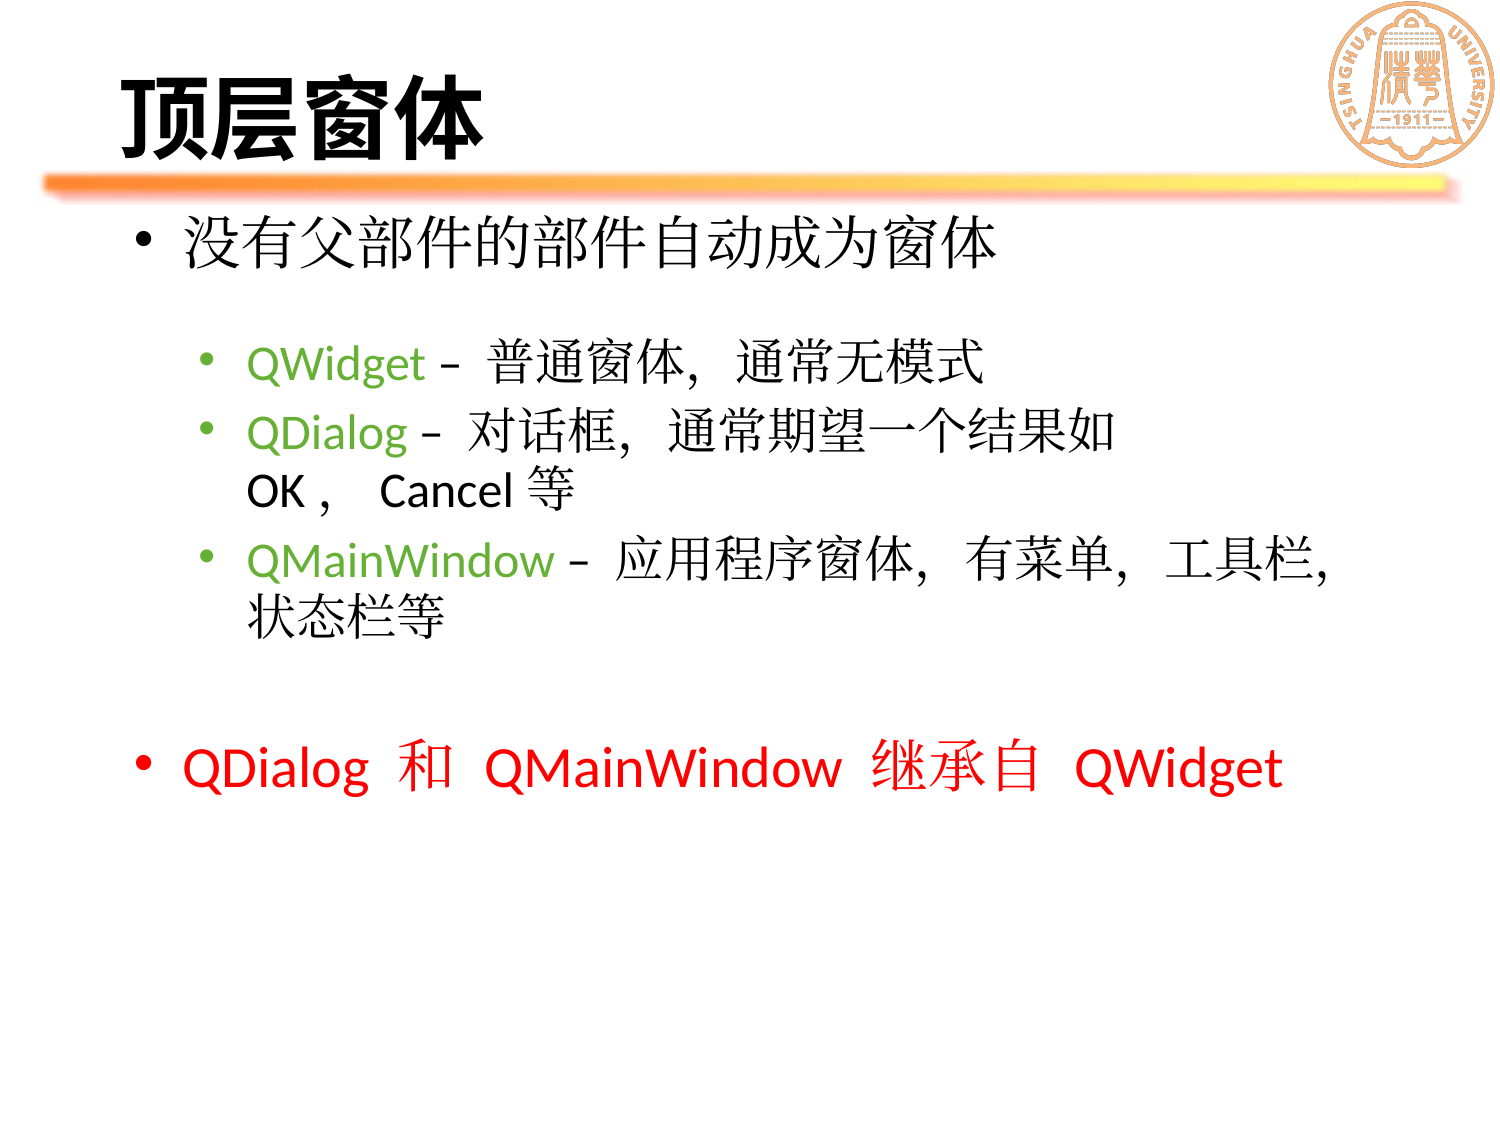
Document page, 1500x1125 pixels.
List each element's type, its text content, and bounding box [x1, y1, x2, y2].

picture [28, 0, 1496, 205]
list 没有父部件的部件自动成为窗体 QWidget – 普通窗体，通常无模式 QDialog – 对话框，通常期望一个结果如OK，Cancel等 QMainWindow – 应用程序窗体，有菜单，工具栏，状态栏等 QDialog 和 QMainWindow 继承自 QWidget [103, 206, 1397, 1045]
title 顶层窗体 [103, 59, 1397, 187]
